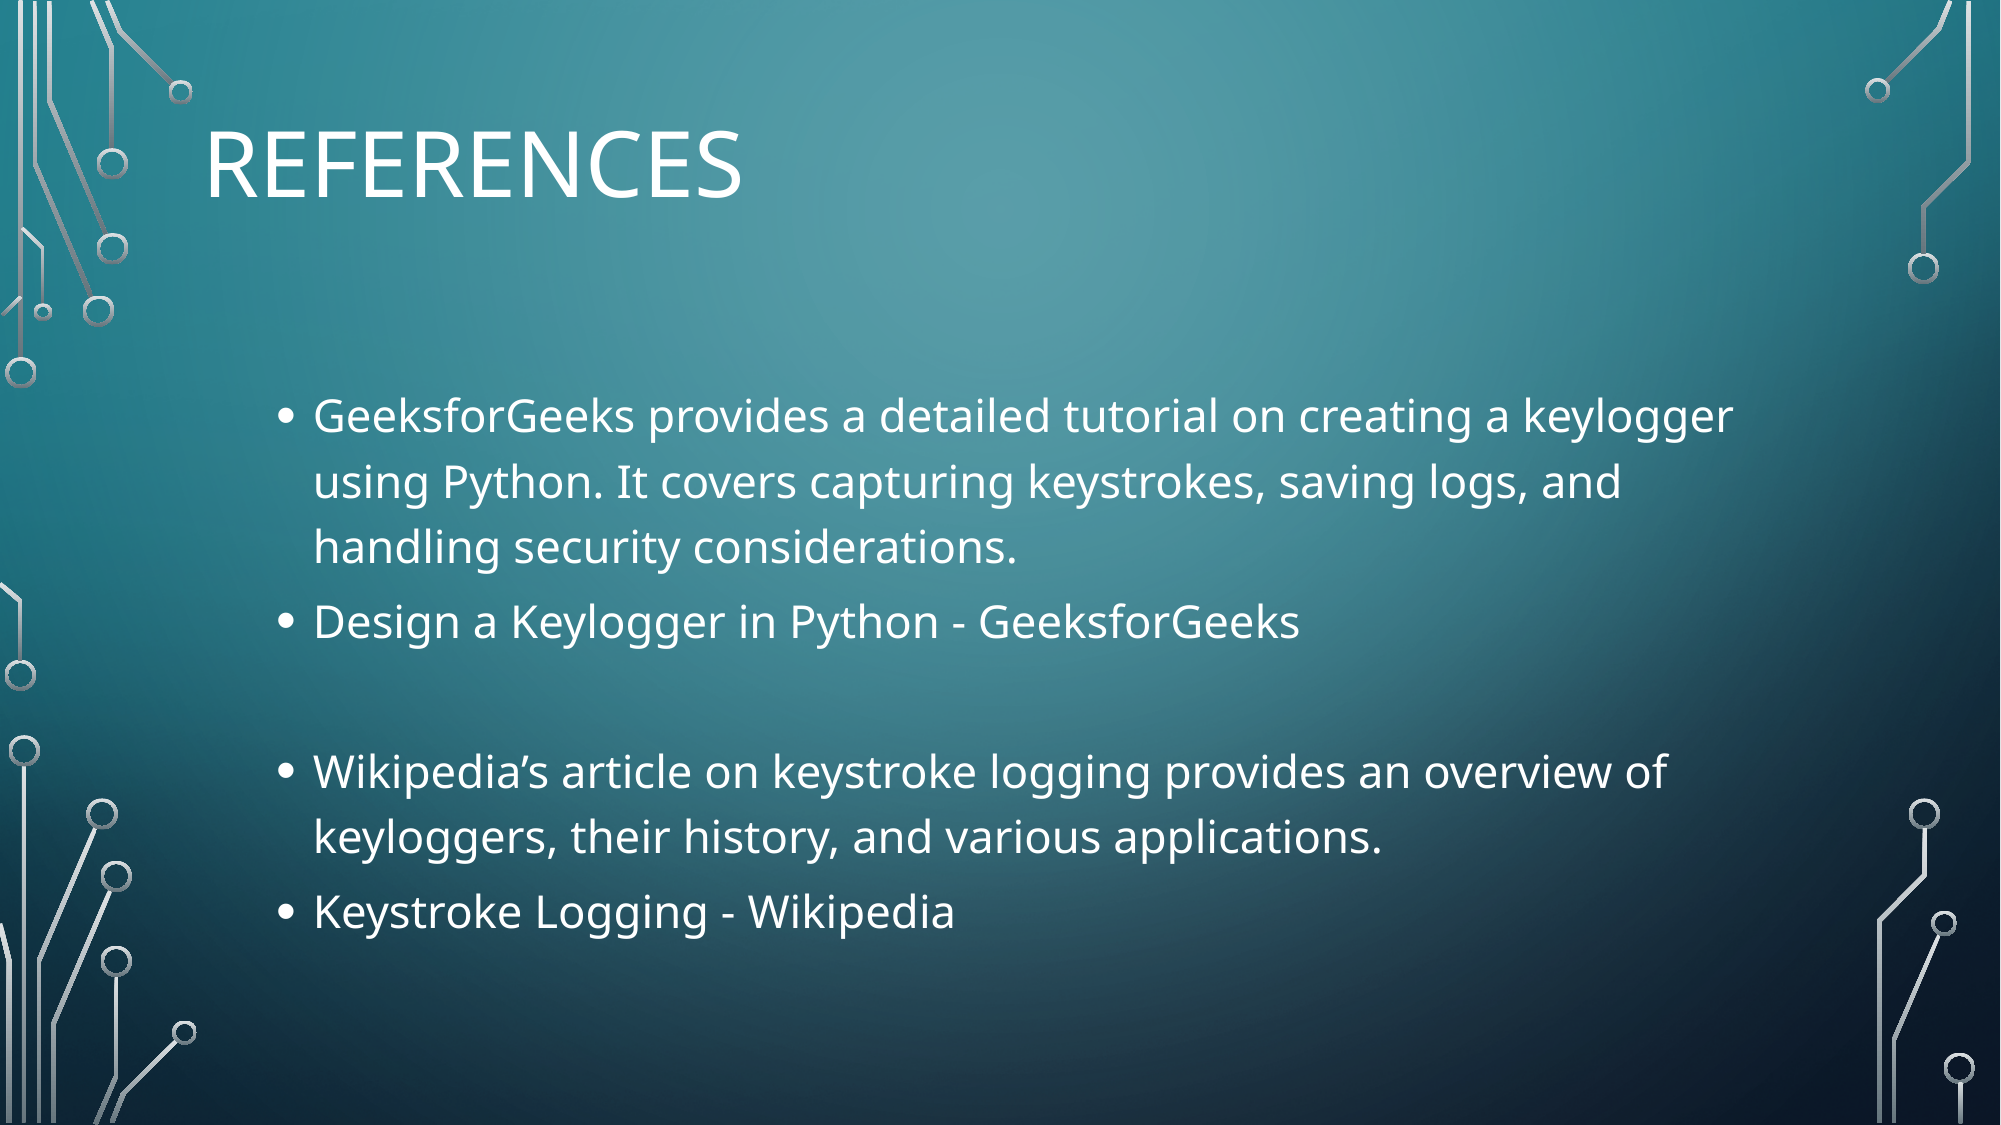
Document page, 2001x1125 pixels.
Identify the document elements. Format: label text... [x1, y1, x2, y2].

title REFERENCES [187, 101, 1813, 344]
list GeeksforGeeks provides a detailed tutorial on creating a keylogger using Python. It covers capturing keystrokes, saving logs, and handling security considerations. Design a Keylogger in Python - GeeksforGeeks Wikipedia’s article on keystroke logging provides an overview of keyloggers, their history, and various applications. Keystroke Logging - Wikipedia [187, 369, 1813, 950]
